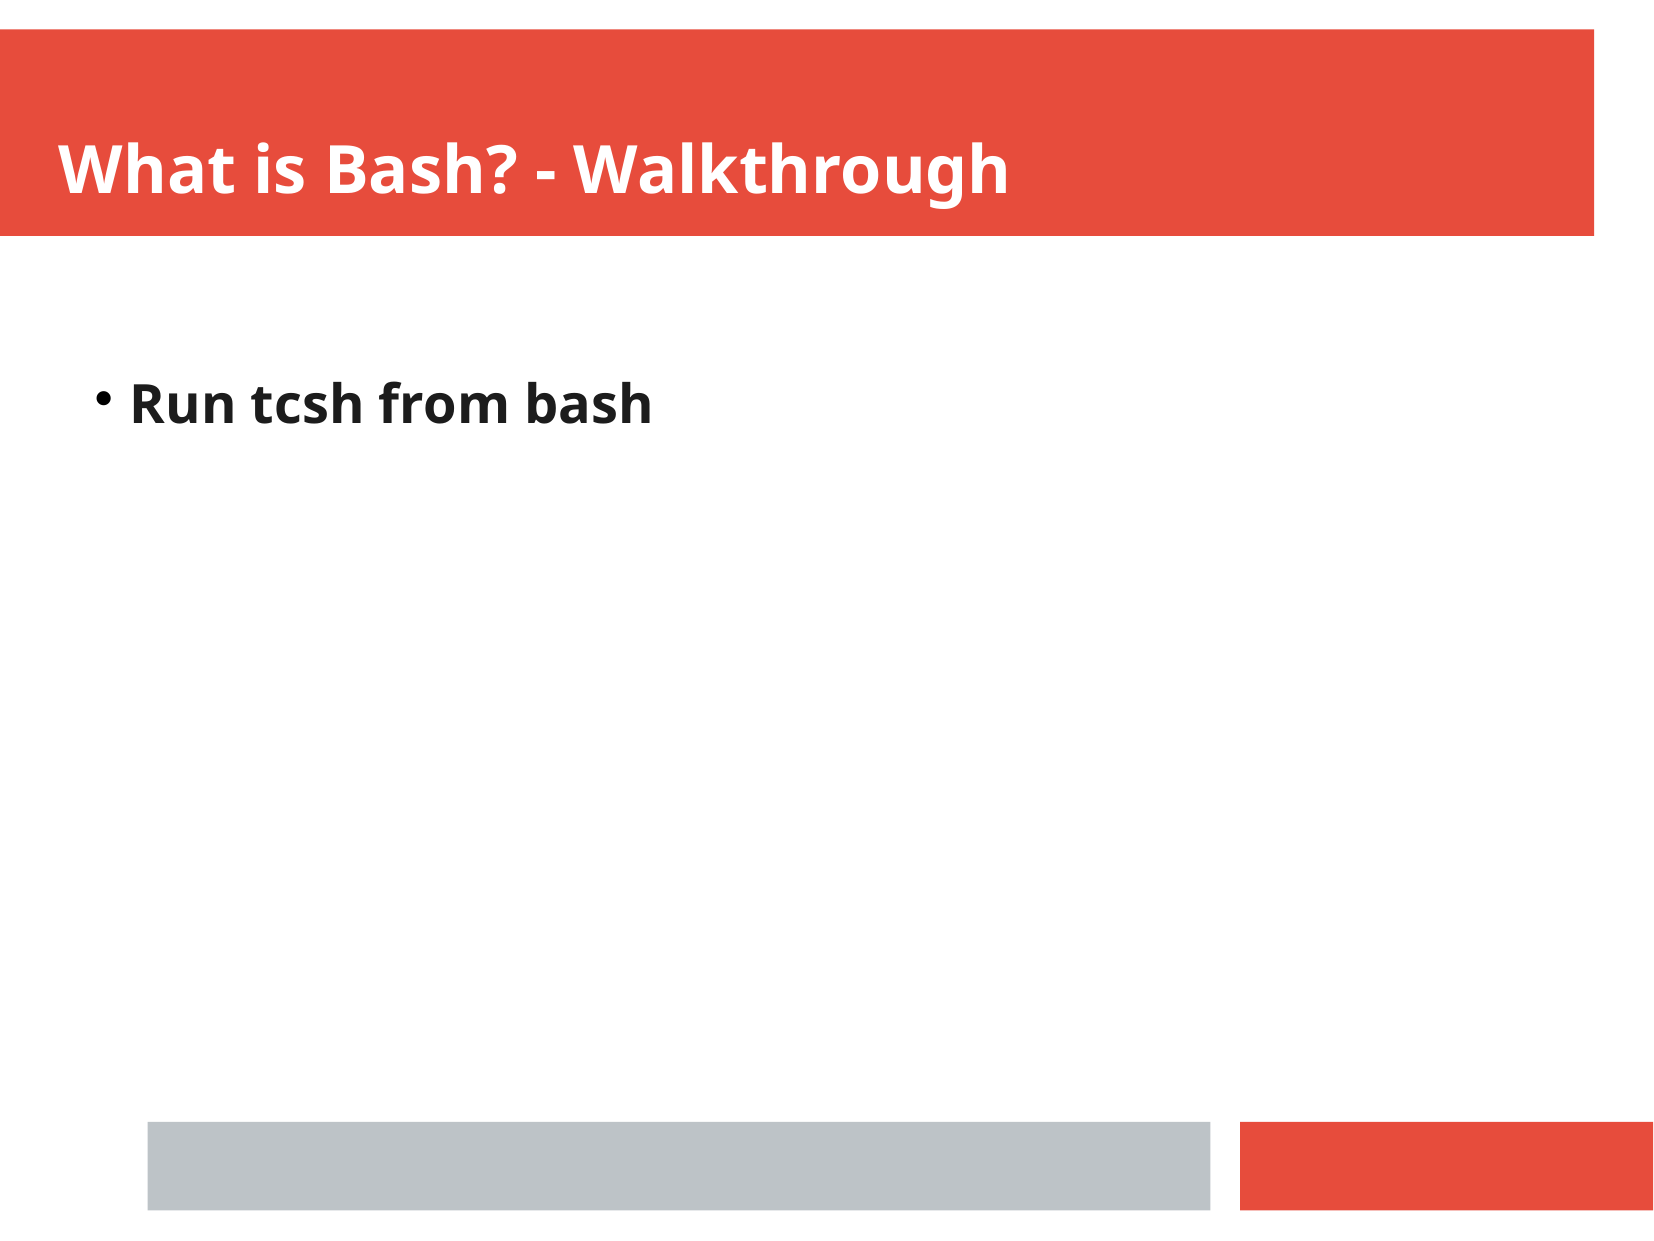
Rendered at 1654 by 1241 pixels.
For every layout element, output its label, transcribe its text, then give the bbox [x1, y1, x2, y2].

text_box What is Bash? - Walkthrough [58, 58, 1595, 207]
text_box Run tcsh from bash [58, 324, 1565, 1093]
